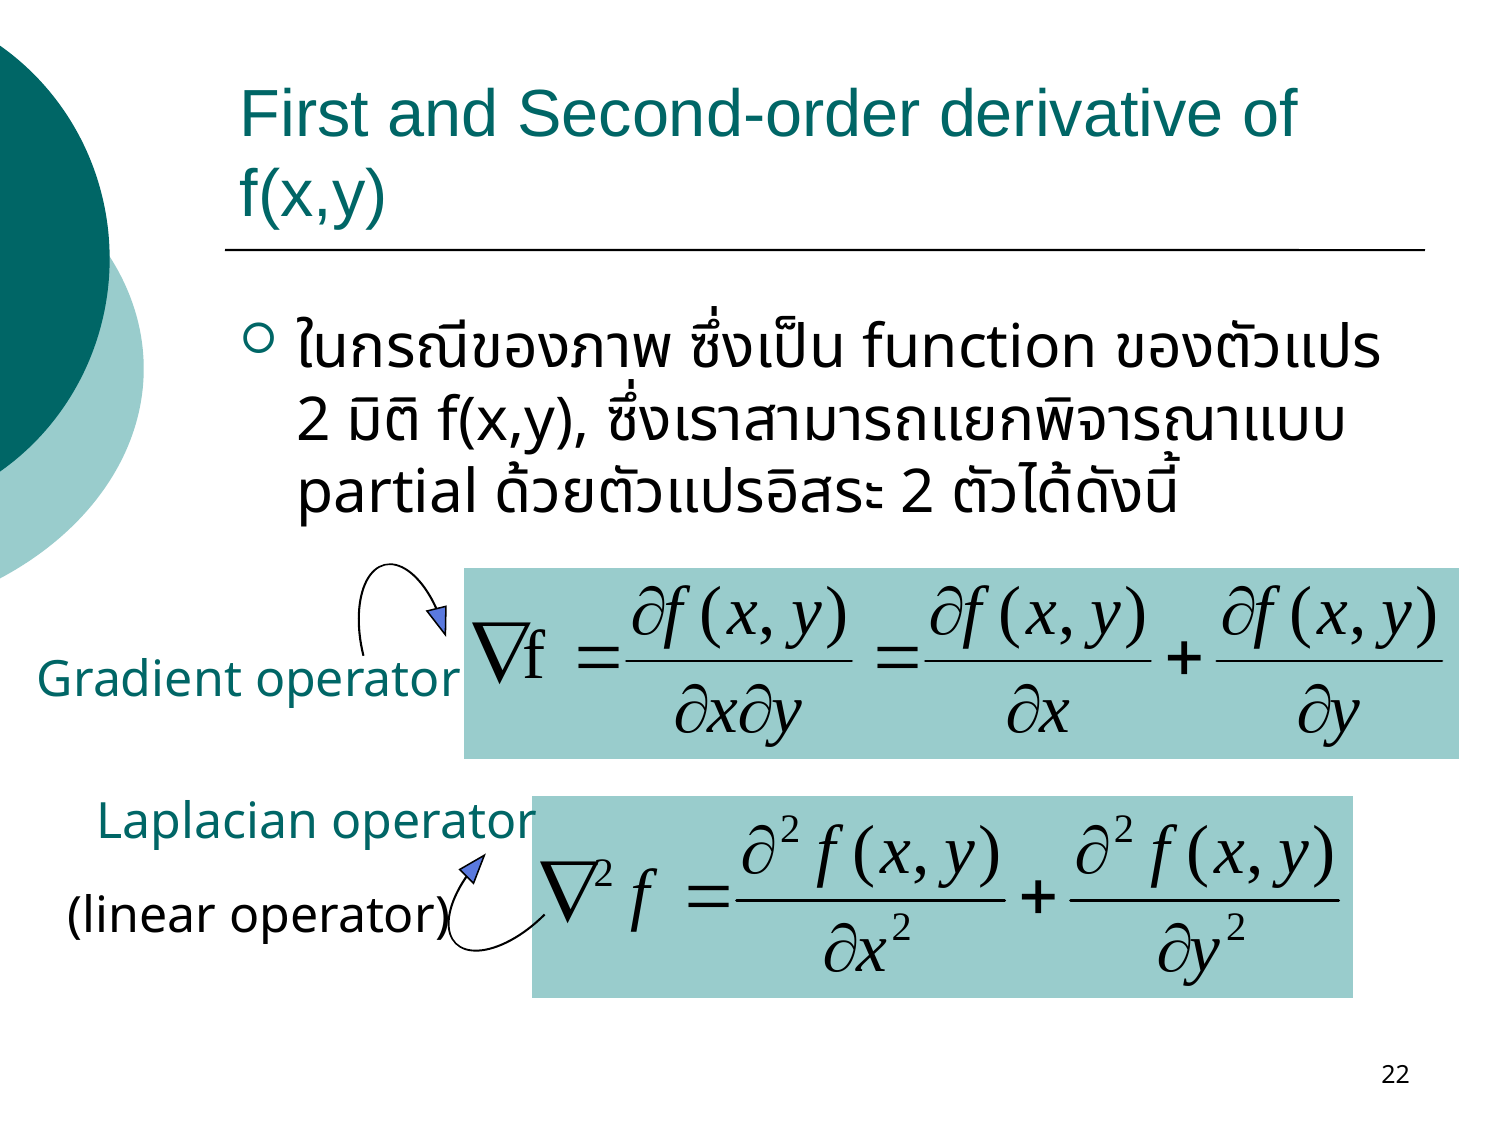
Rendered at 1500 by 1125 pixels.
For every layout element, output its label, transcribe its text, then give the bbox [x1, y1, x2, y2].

title First and Second-order derivative of f(x,y) [224, 49, 1425, 237]
slide_number 22 [1074, 1025, 1425, 1100]
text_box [38, 562, 1459, 999]
list ในกรณีของภาพ ซึ่งเป็น function ของตัวแปร 2 มิติ f(x,y), ซึ่งเราสามารถแยกพิจารณาแบบ partial ด้วยตัวแปรอิสระ 2 ตัวได้ดังนี้ [224, 299, 1425, 562]
